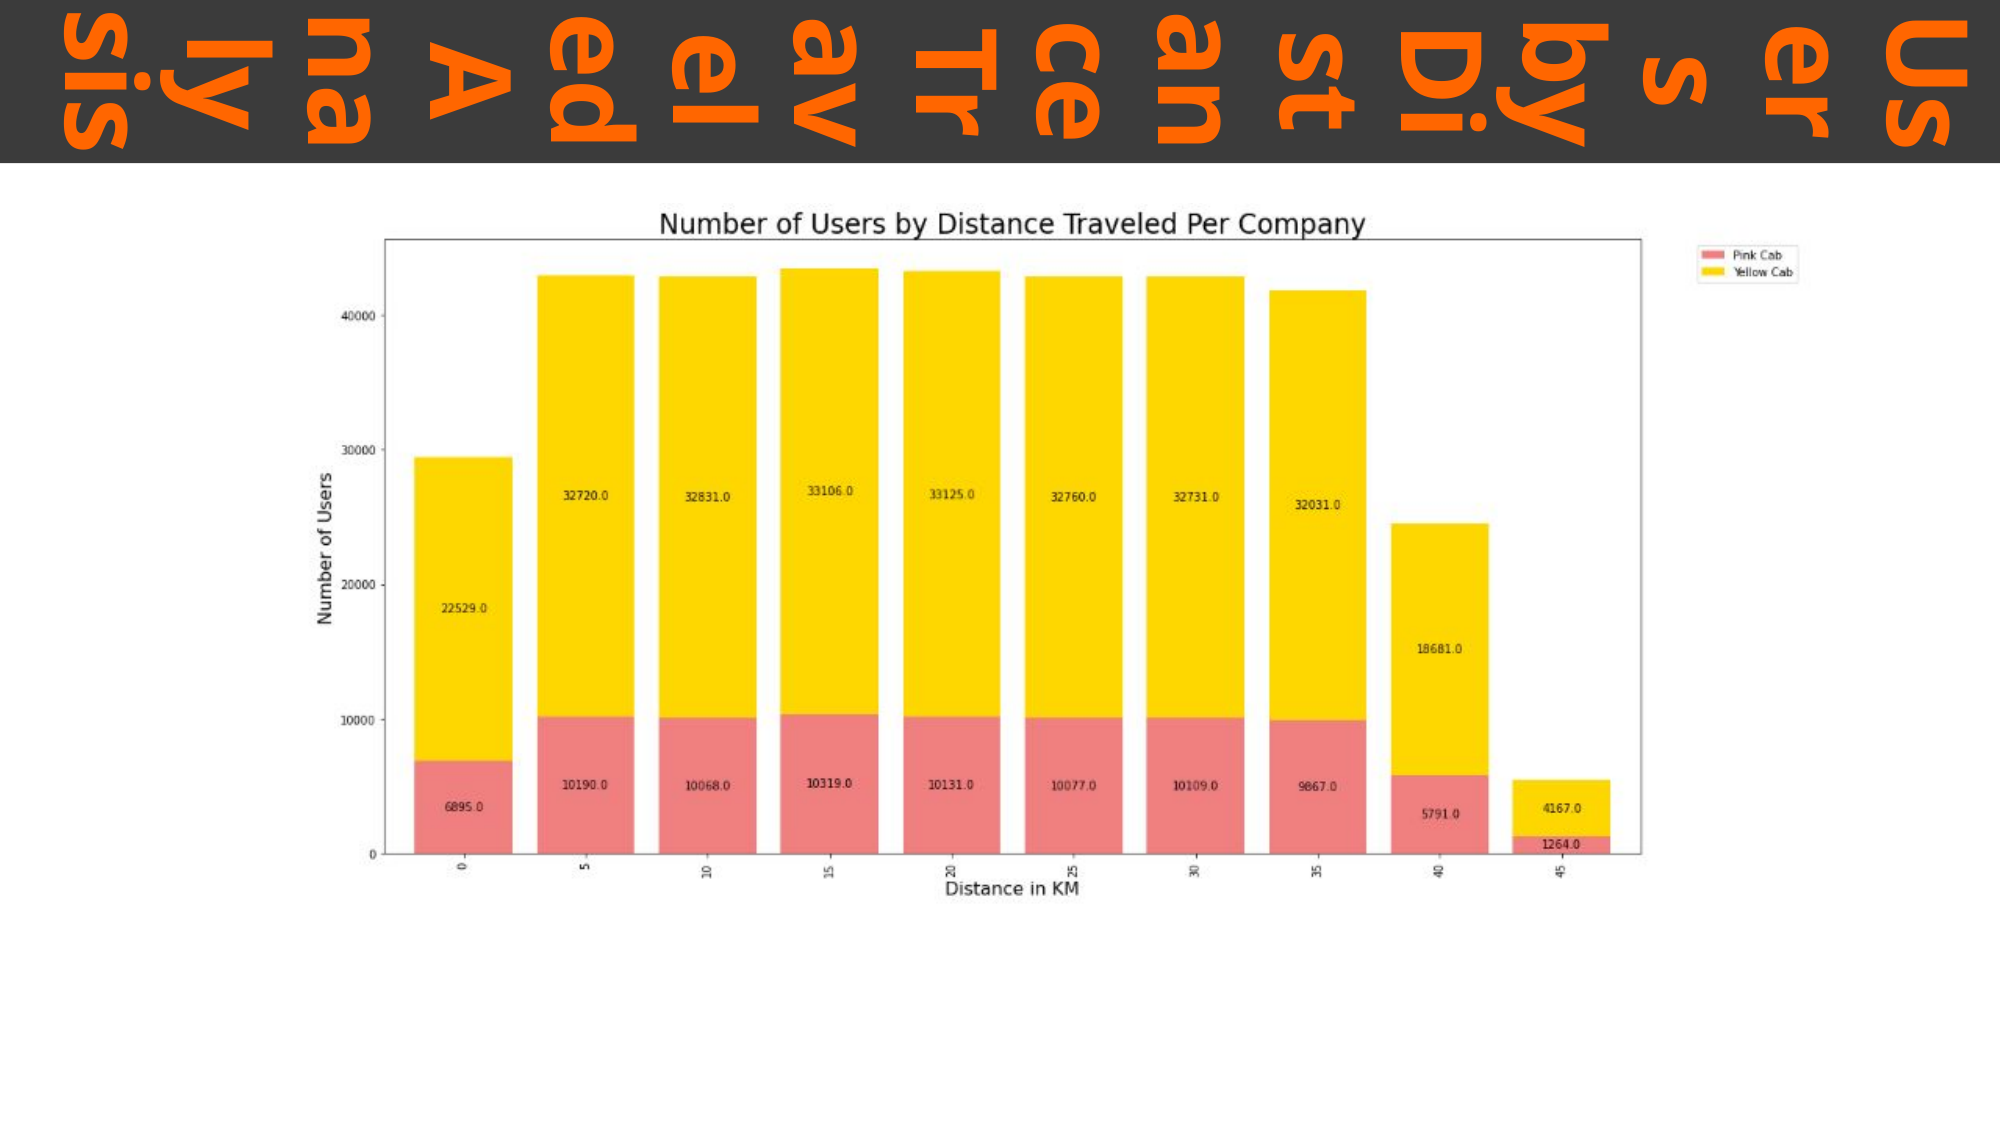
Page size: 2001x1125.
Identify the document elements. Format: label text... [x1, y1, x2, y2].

title Users by Distance Traveled Analysis [0, 0, 2000, 164]
picture [247, 203, 1817, 921]
